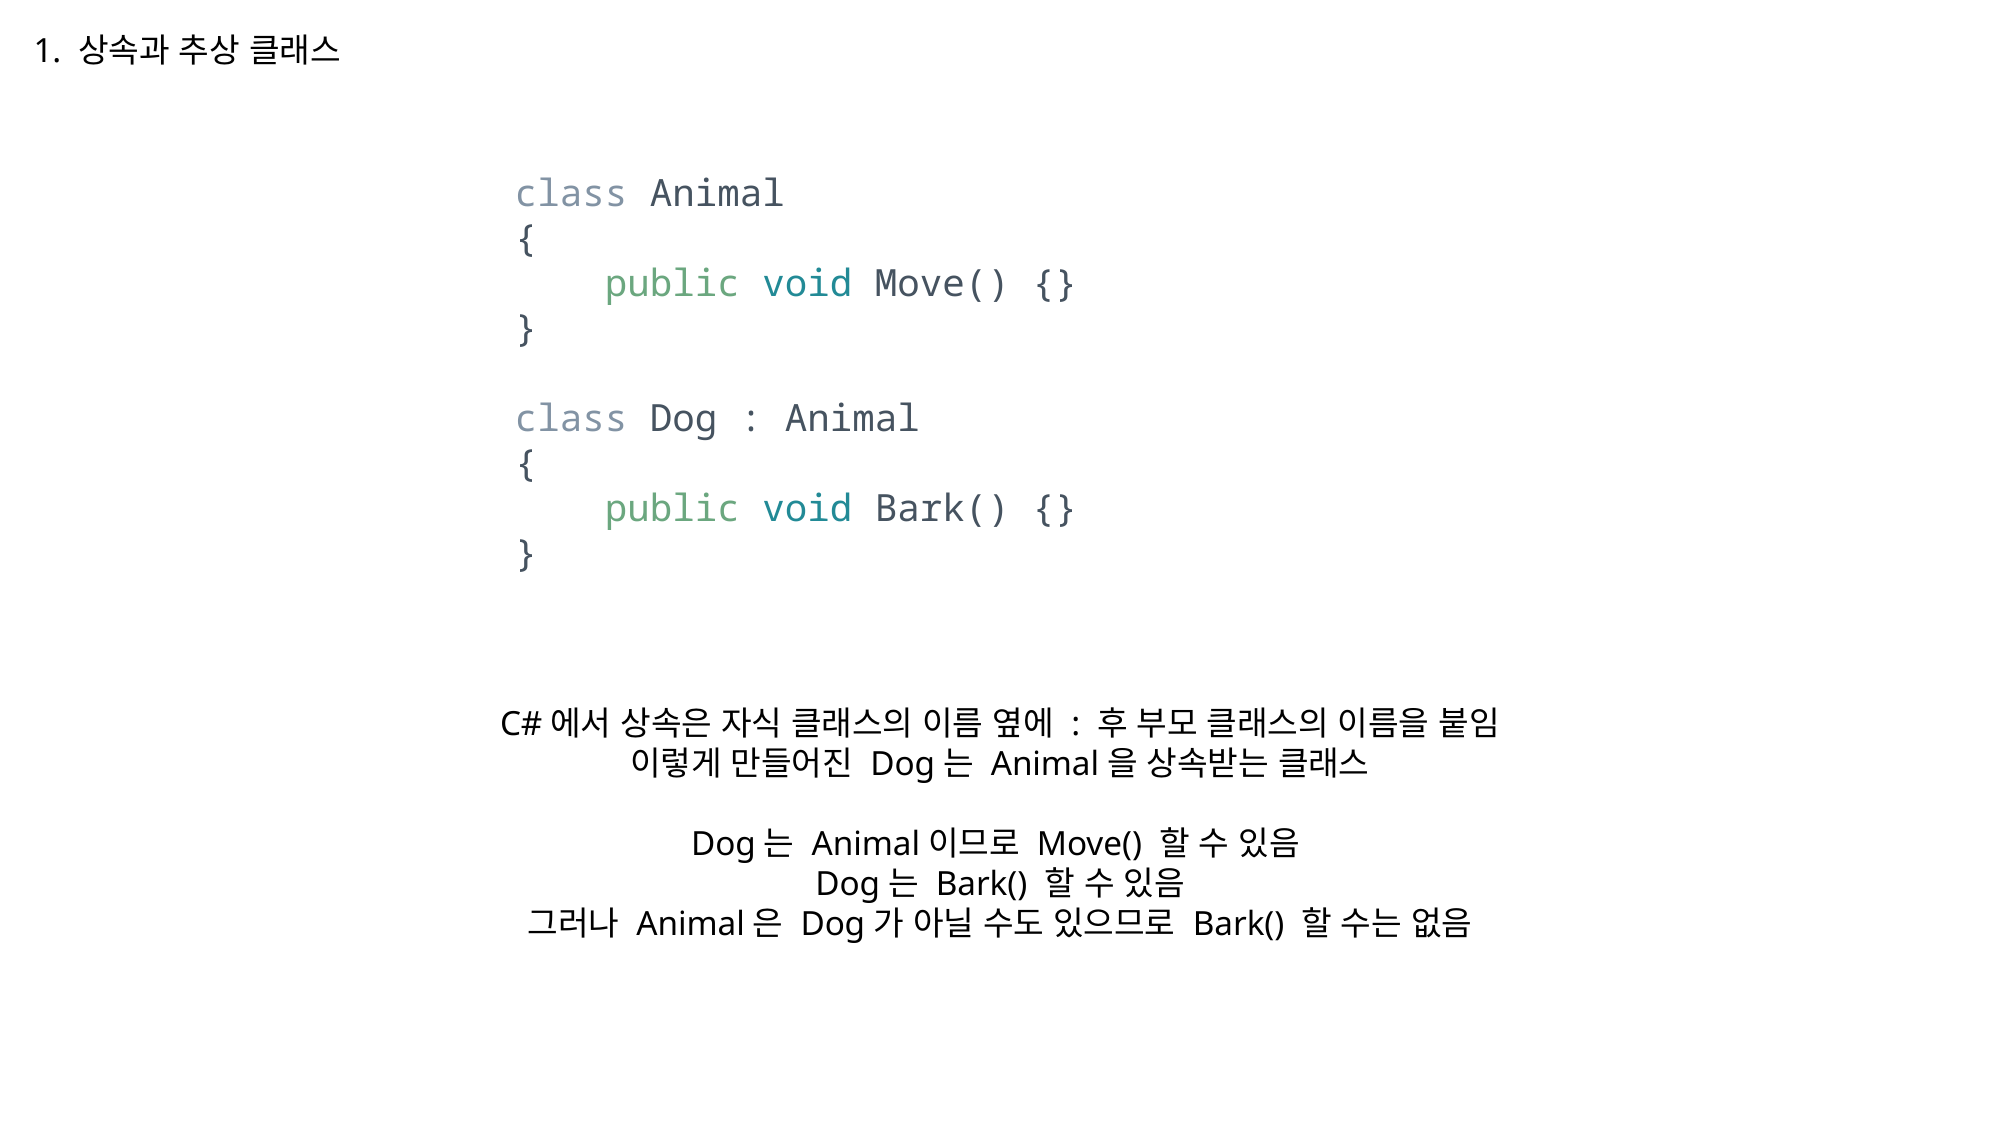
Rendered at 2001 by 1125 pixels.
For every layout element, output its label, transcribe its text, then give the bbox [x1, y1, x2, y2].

text_box C#에서 상속은 자식 클래스의 이름 옆에 : 후 부모 클래스의 이름을 붙임 이렇게 만들어진 Dog는 Animal을 상속받는 클래스 Dog는 Animal이므로 Move() 할 수 있음 Dog는 Bark() 할 수 있음 그러나 Animal은 Dog가 아닐 수도 있으므로 Bark() 할 수는 없음 [485, 695, 1515, 950]
text_box class Animal { public void Move() {} } class Dog : Animal { public void Bark() {} } [500, 161, 1500, 582]
text_box 1. 상속과 추상 클래스 [18, 21, 356, 77]
